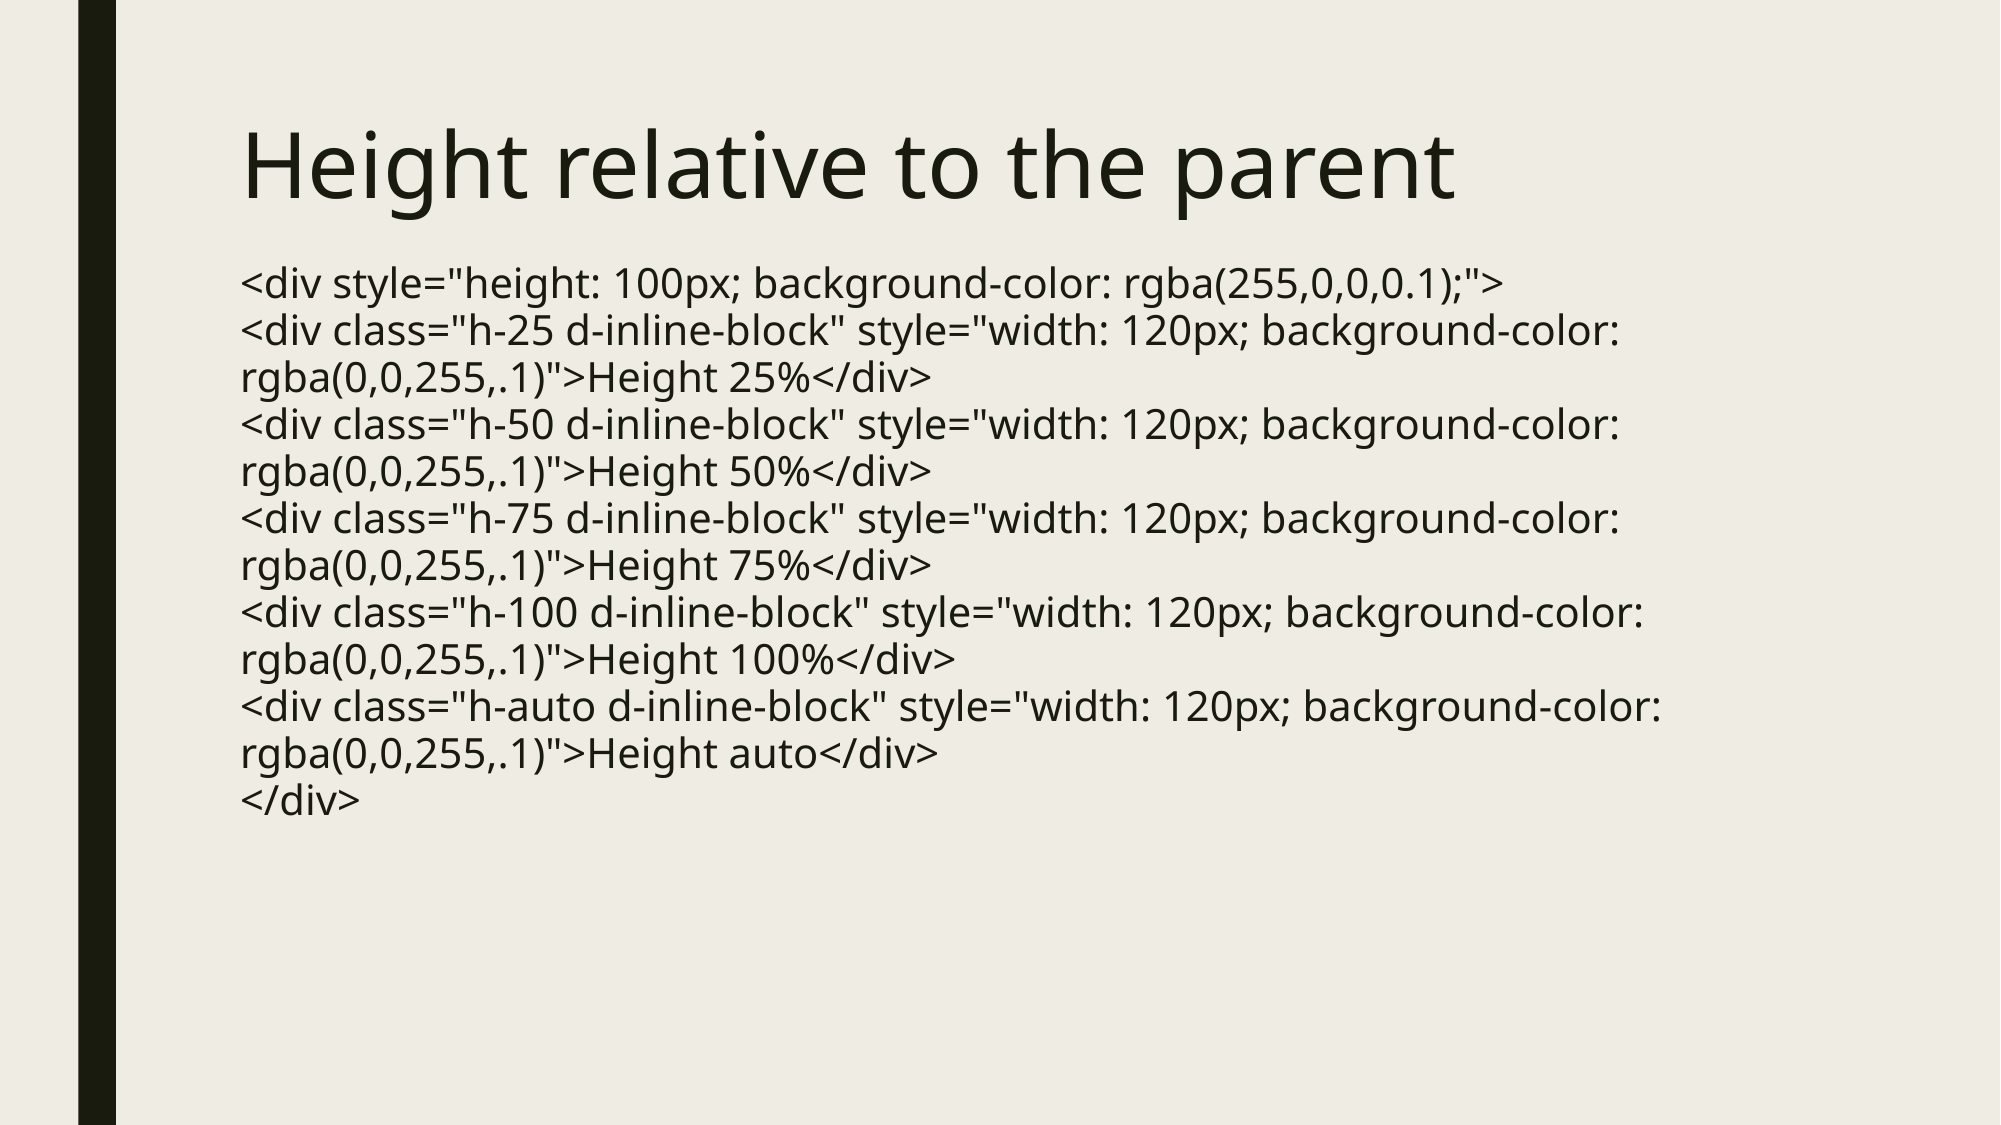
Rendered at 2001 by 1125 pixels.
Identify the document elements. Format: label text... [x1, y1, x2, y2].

list <div style="height: 100px; background-color: rgba(255,0,0,0.1);"> <div class="h-25 d-inline-block" style="width: 120px; background-color: rgba(0,0,255,.1)">Height 25%</div> <div class="h-50 d-inline-block" style="width: 120px; background-color: rgba(0,0,255,.1)">Height 50%</div> <div class="h-75 d-inline-block" style="width: 120px; background-color: rgba(0,0,255,.1)">Height 75%</div> <div class="h-100 d-inline-block" style="width: 120px; background-color: rgba(0,0,255,.1)">Height 100%</div> <div class="h-auto d-inline-block" style="width: 120px; background-color: rgba(0,0,255,.1)">Height auto</div> </div> [225, 253, 1800, 963]
title Height relative to the parent [225, 112, 1800, 253]
